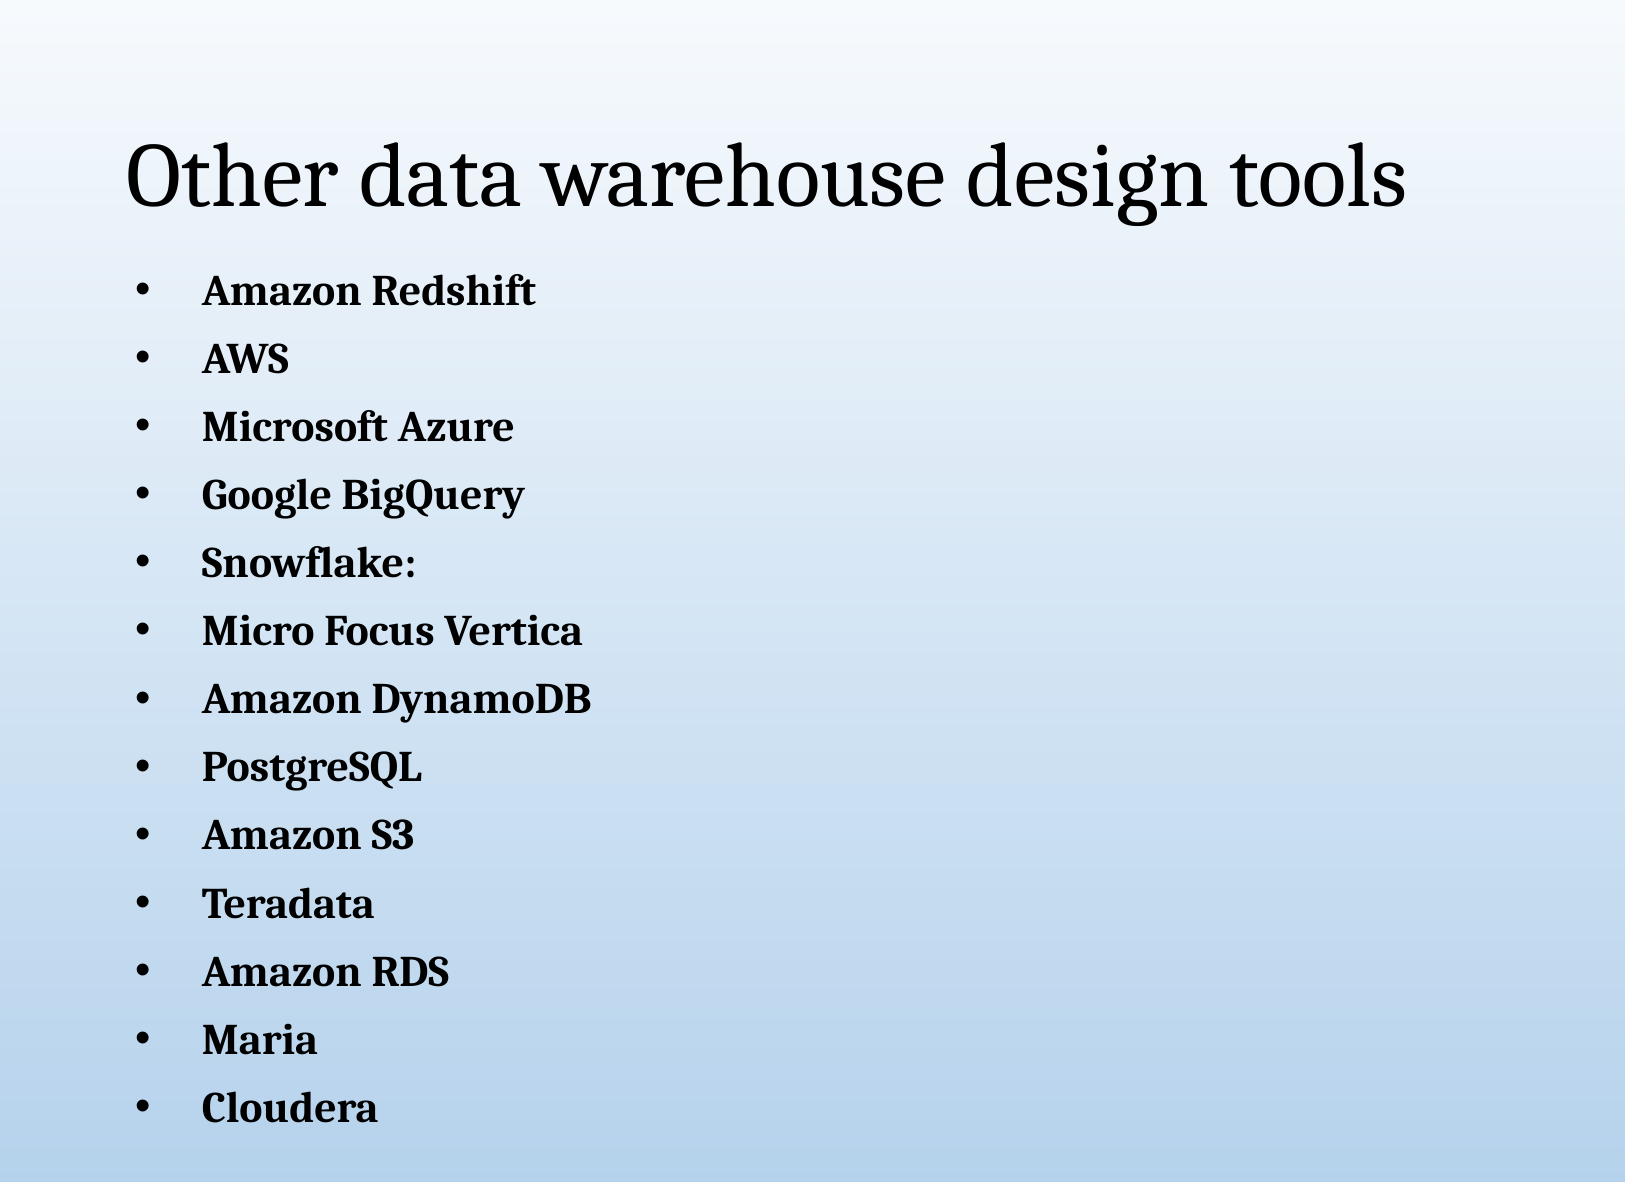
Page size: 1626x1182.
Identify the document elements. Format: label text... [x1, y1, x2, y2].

title Other data warehouse design tools [111, 62, 1514, 292]
list Amazon Redshift AWS Microsoft Azure Google BigQuery Snowflake: Micro Focus Vertica Amazon DynamoDB PostgreSQL Amazon S3 Teradata Amazon RDS Maria Cloudera [111, 259, 730, 1155]
